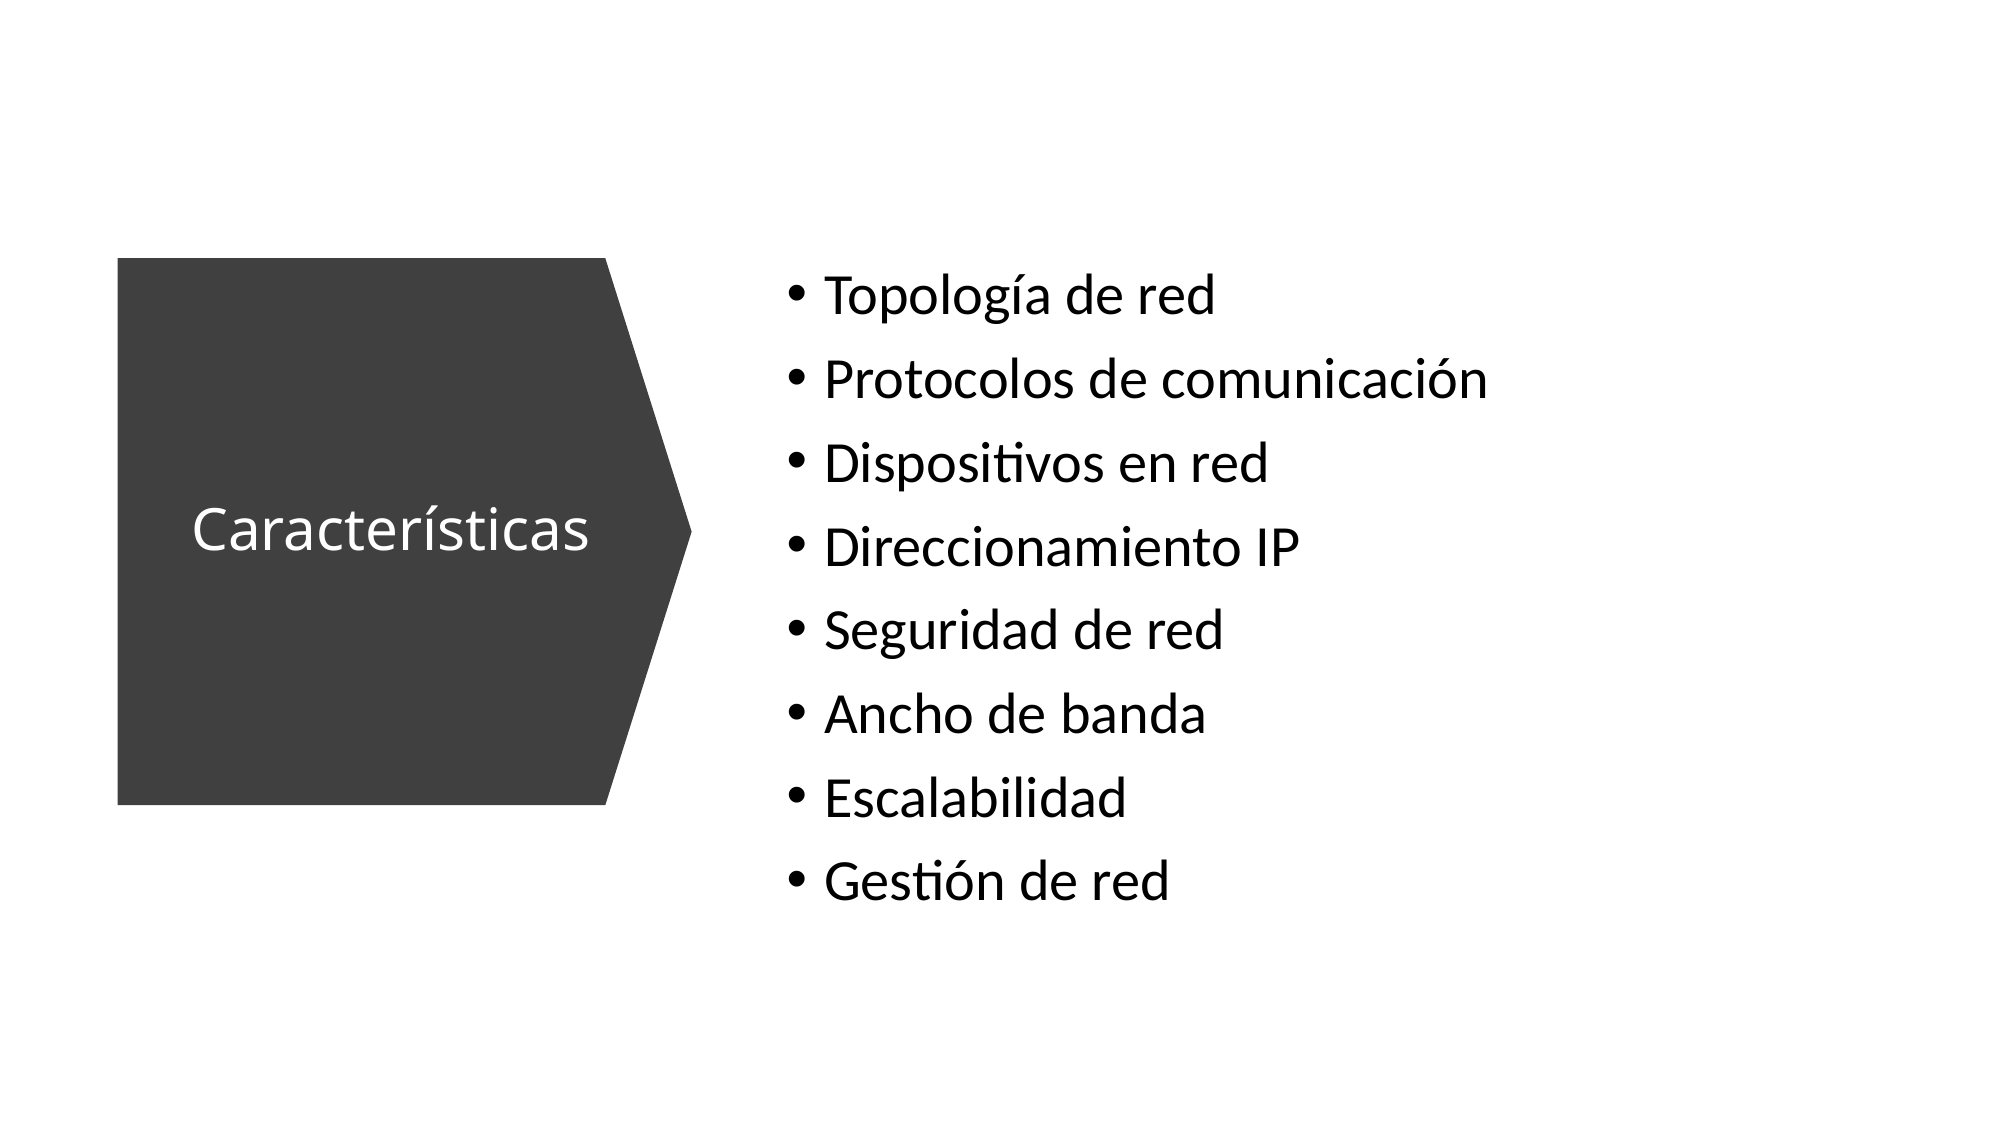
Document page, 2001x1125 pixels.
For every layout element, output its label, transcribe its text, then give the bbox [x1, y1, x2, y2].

list Topología de red Protocolos de comunicación Dispositivos en red Direccionamiento IP Seguridad de red Ancho de banda Escalabilidad Gestión de red [771, 257, 1863, 1014]
title Características [141, 322, 641, 741]
text_box [641, 367, 693, 696]
text_box [116, 257, 627, 807]
